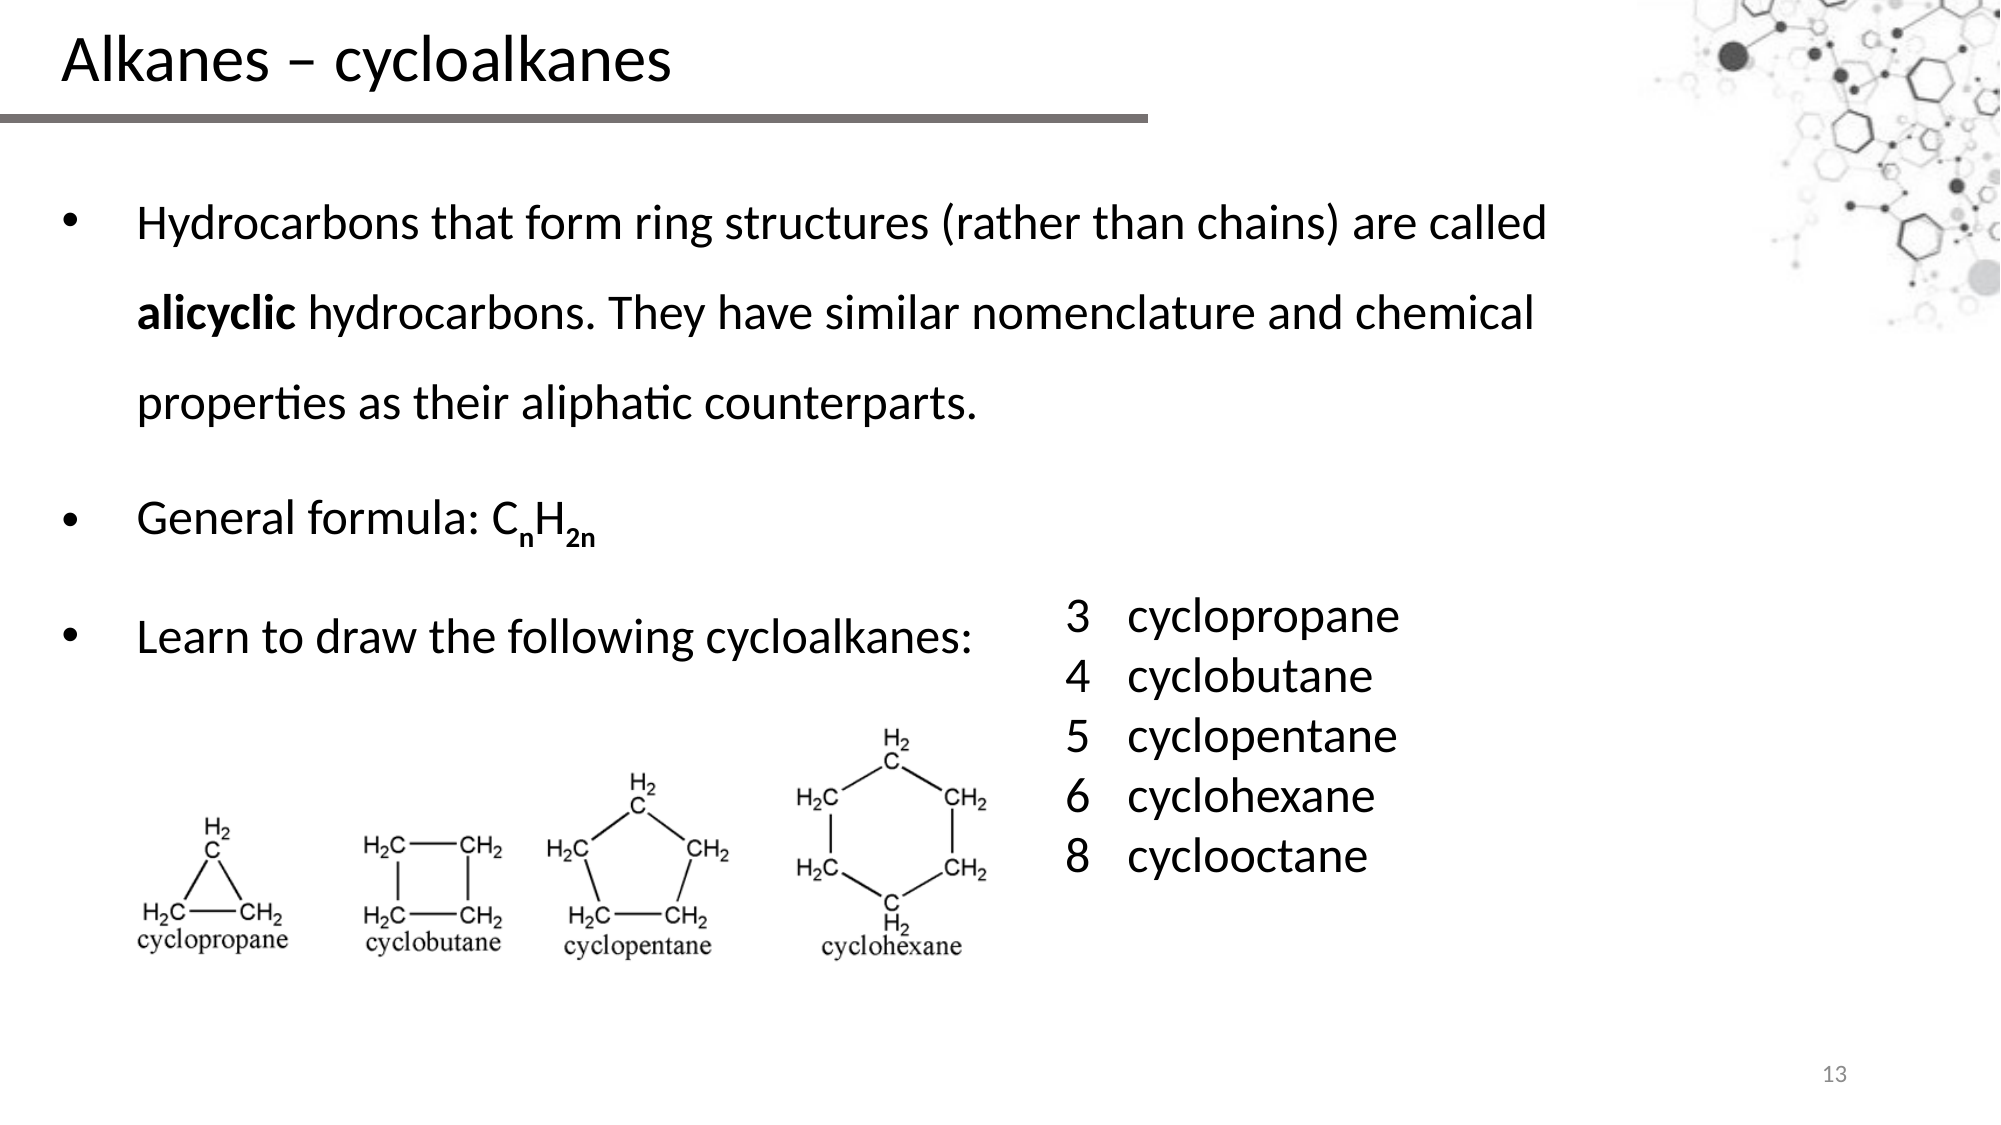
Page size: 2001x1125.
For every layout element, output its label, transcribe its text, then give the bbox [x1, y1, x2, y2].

text_box Alkanes – cycloalkanes [46, 7, 1269, 103]
text_box Hydrocarbons that form ring structures (rather than chains) are called alicyclic hydrocarbons. They have similar nomenclature and chemical properties as their aliphatic counterparts. General formula: CnH2n Learn to draw the following cycloalkanes: [46, 152, 1706, 869]
text_box 3 cyclopropane 4 cyclobutane 5 cyclopentane 6 cyclohexane 8 cyclooctane [975, 575, 1744, 890]
slide_number 13 [1412, 1042, 1863, 1103]
picture [131, 722, 1019, 973]
picture [1637, 0, 2000, 353]
text_box [0, 114, 1148, 123]
